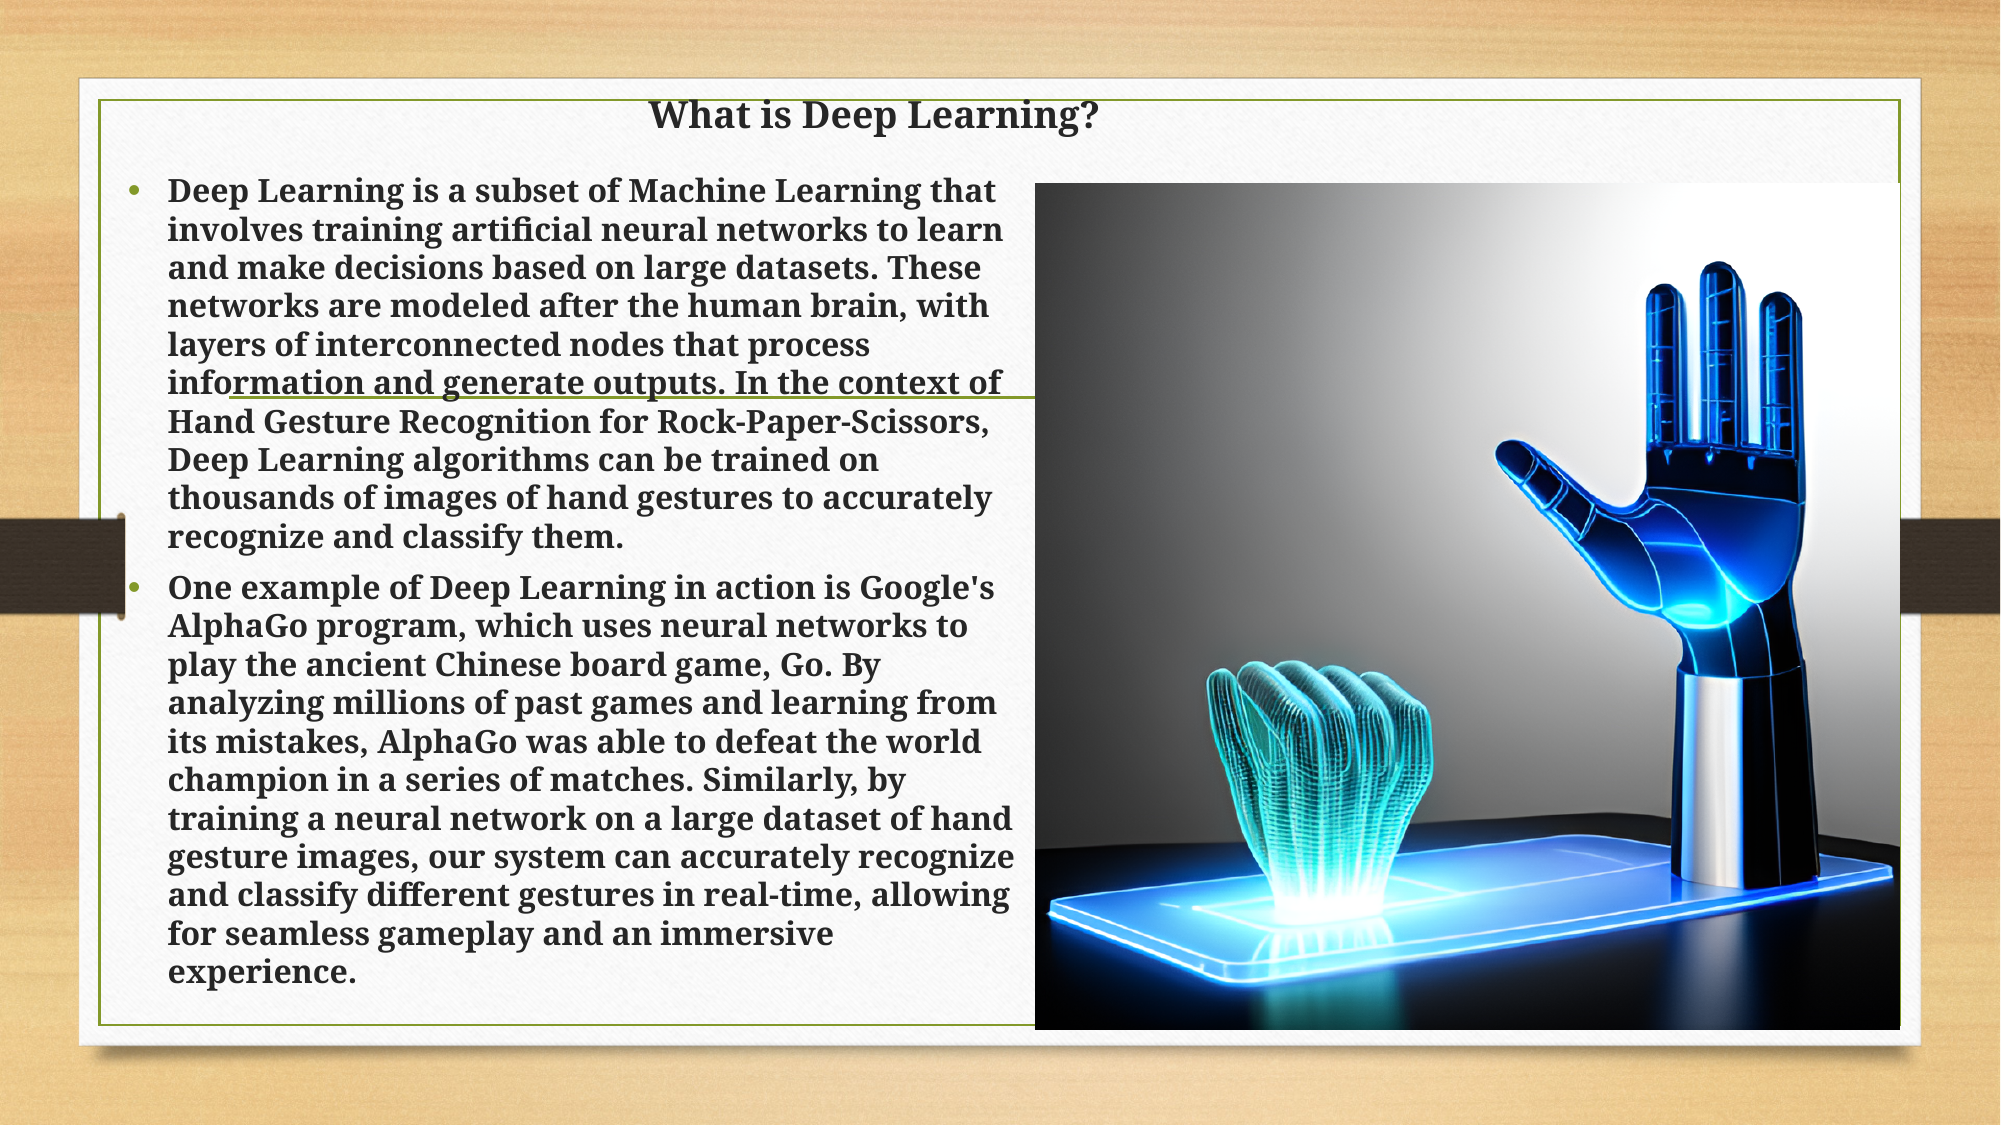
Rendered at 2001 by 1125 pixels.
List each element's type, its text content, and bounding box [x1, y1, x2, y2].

picture [0, 0, 2001, 1125]
title What is Deep Learning? [87, 37, 1662, 145]
list Deep Learning is a subset of Machine Learning that involves training artificial neural networks to learn and make decisions based on large datasets. These networks are modeled after the human brain, with layers of interconnected nodes that process information and generate outputs. In the context of Hand Gesture Recognition for Rock-Paper-Scissors, Deep Learning algorithms can be trained on thousands of images of hand gestures to accurately recognize and classify them. One example of Deep Learning in action is Google's AlphaGo program, which uses neural networks to play the ancient Chinese board game, Go. By analyzing millions of past games and learning from its mistakes, AlphaGo was able to defeat the world champion in a series of matches. Similarly, by training a neural network on a large dataset of hand gesture images, our system can accurately recognize and classify different gestures in real-time, allowing for seamless gameplay and an immersive experience. [112, 90, 1036, 1019]
